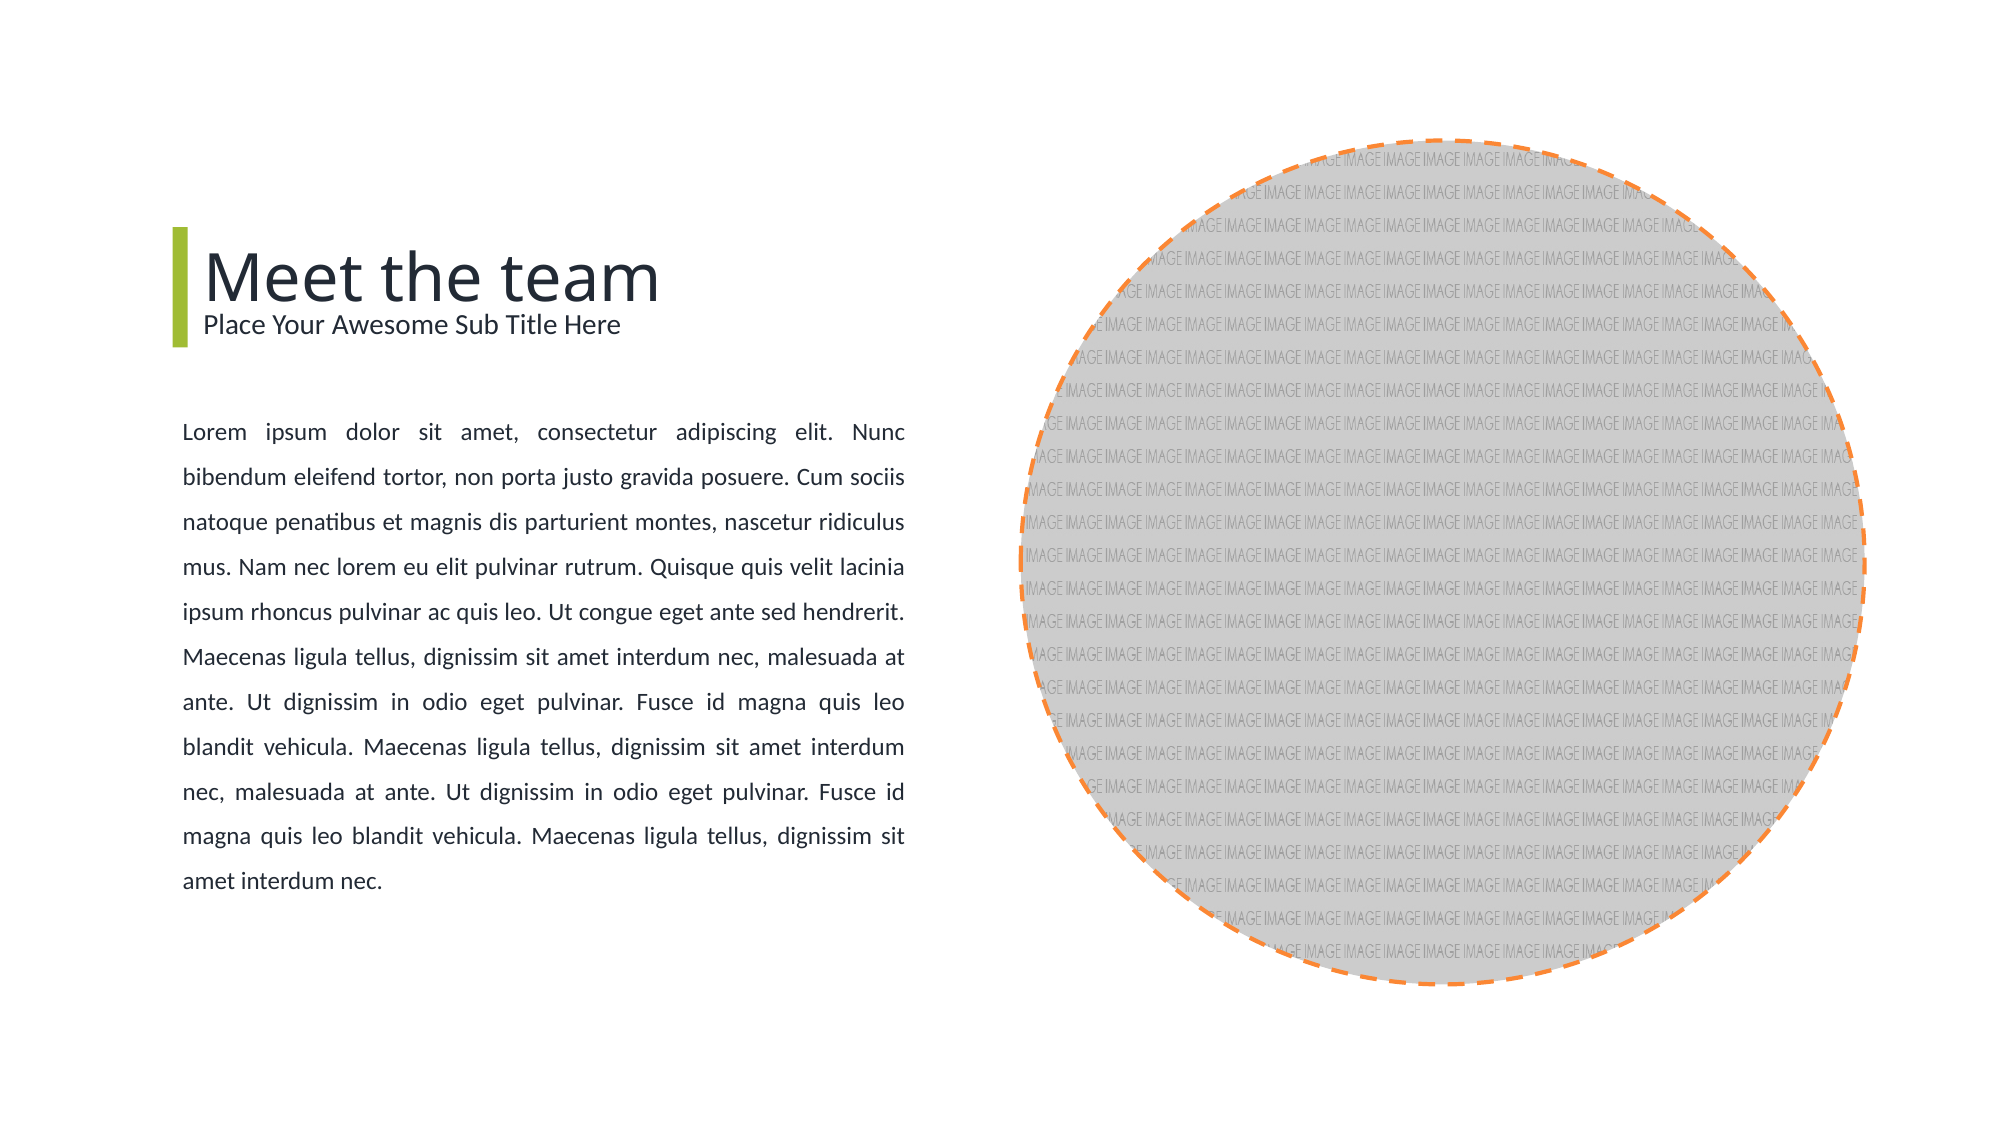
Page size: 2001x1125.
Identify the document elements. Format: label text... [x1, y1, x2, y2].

text_box [1019, 139, 1866, 986]
text_box Lorem ipsum dolor sit amet, consectetur adipiscing elit. Nunc bibendum eleifend tortor, non porta justo gravida posuere. Cum sociis natoque penatibus et magnis dis parturient montes, nascetur ridiculus mus. Nam nec lorem eu elit pulvinar rutrum. Quisque quis velit lacinia ipsum rhoncus pulvinar ac quis leo. Ut congue eget ante sed hendrerit. Maecenas ligula tellus, dignissim sit amet interdum nec, malesuada at ante. Ut dignissim in odio eget pulvinar. Fusce id magna quis leo blandit vehicula. Maecenas ligula tellus, dignissim sit amet interdum nec, malesuada at ante. Ut dignissim in odio eget pulvinar. Fusce id magna quis leo blandit vehicula. Maecenas ligula tellus, dignissim sit amet interdum nec. [167, 393, 922, 903]
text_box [172, 226, 836, 349]
